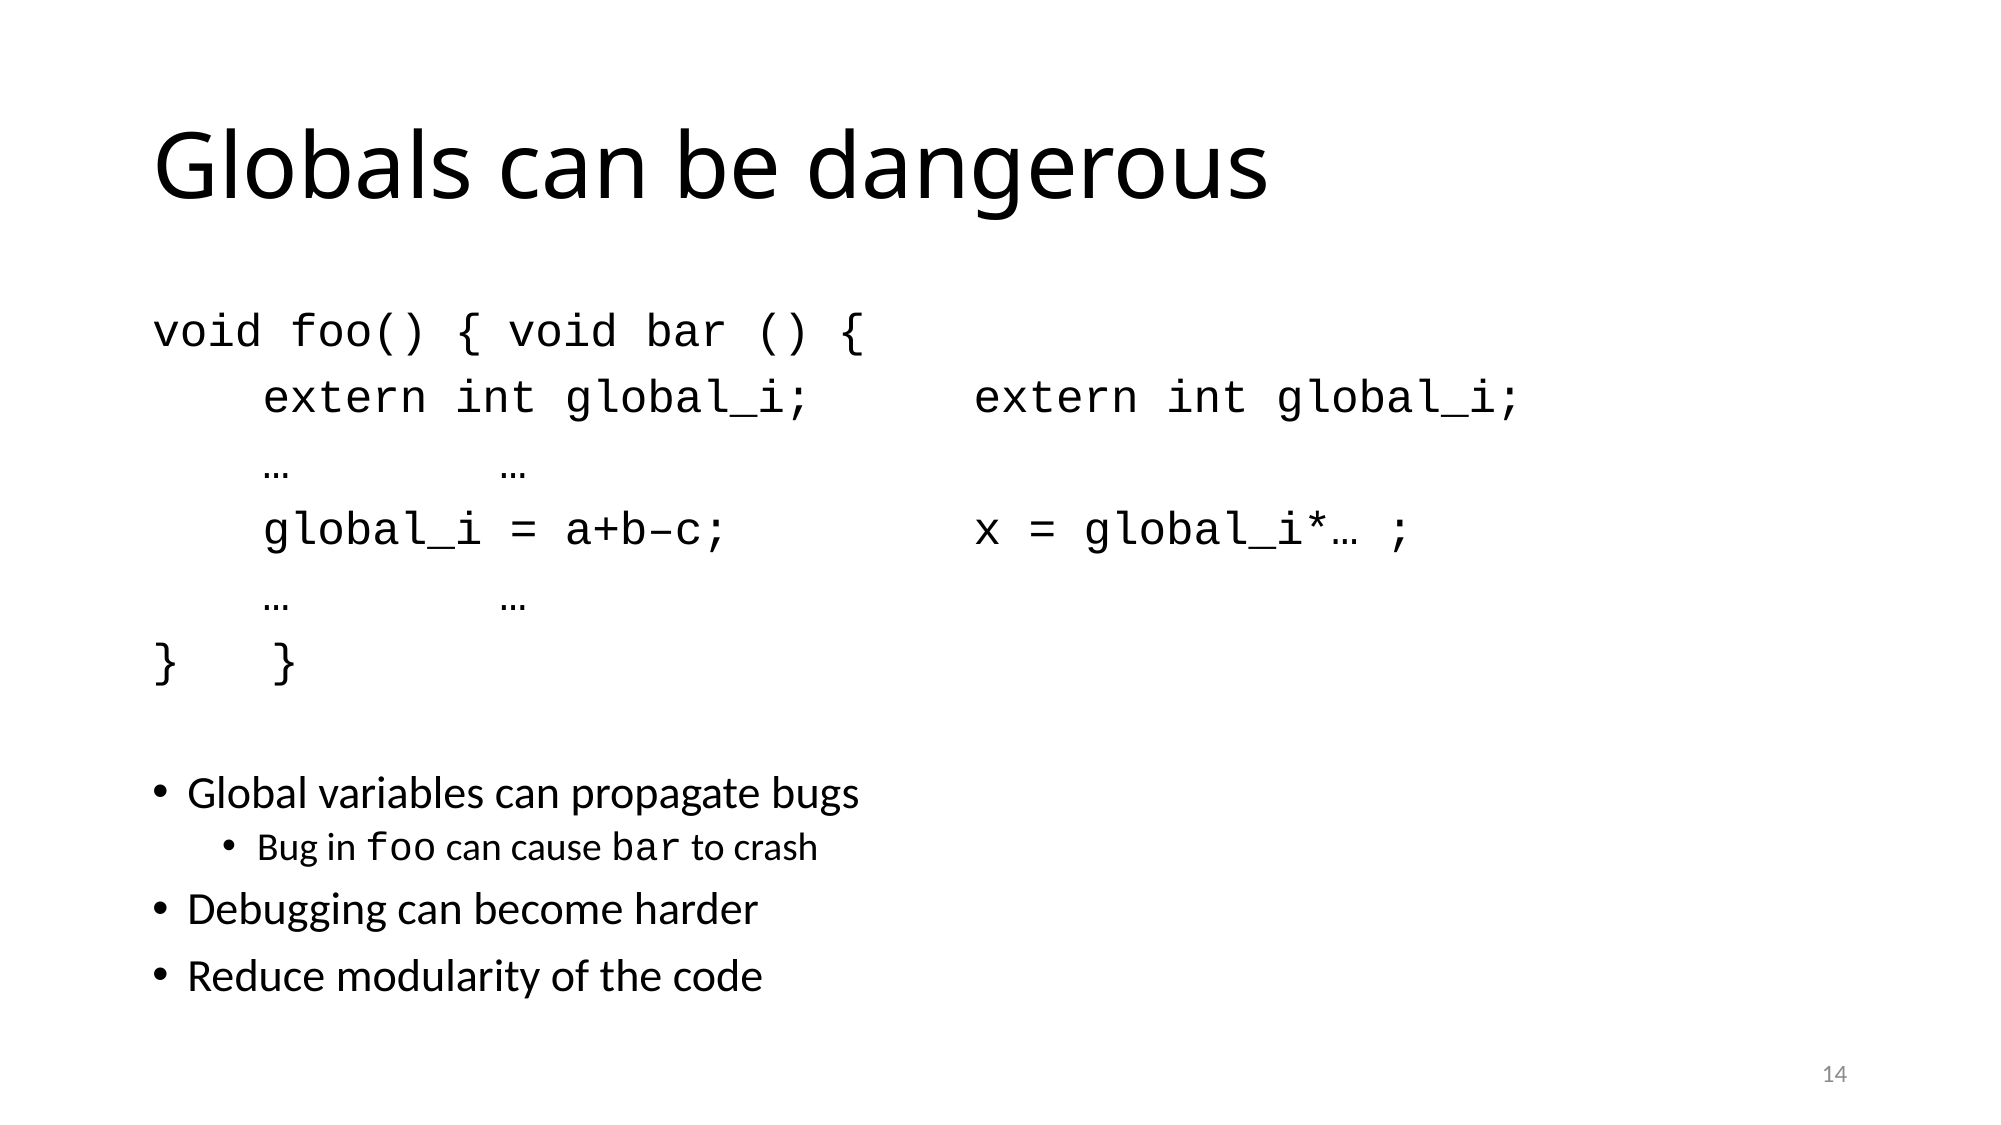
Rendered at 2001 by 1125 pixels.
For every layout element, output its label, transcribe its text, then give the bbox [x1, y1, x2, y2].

slide_number 14 [1412, 1042, 1863, 1103]
list void foo() { void bar () { extern int global_i; extern int global_i; … … global_i = a+b–c; x = global_i*… ; … … } } Global variables can propagate bugs Bug in foo can cause bar to crash Debugging can become harder Reduce modularity of the code [137, 299, 1863, 1014]
title Globals can be dangerous [137, 59, 1863, 278]
